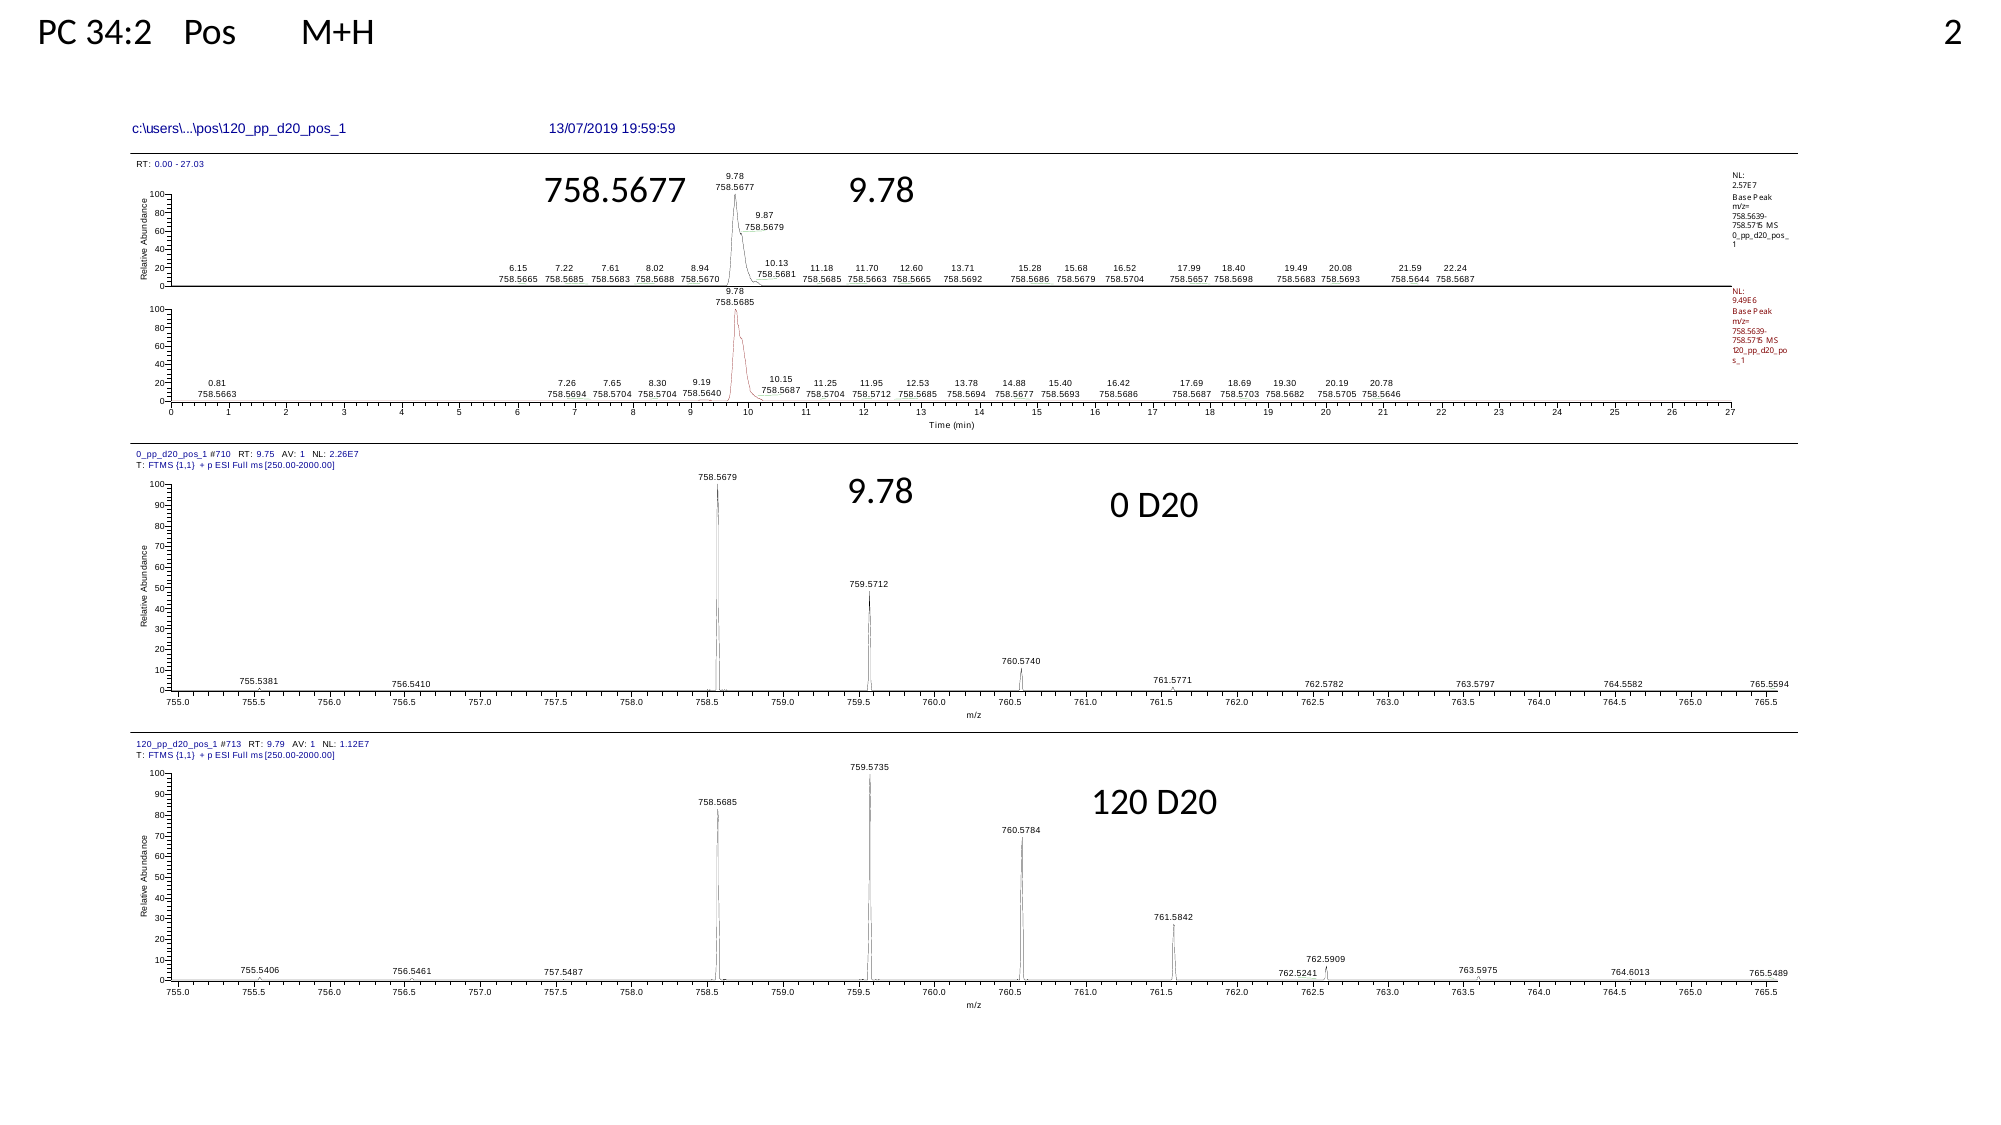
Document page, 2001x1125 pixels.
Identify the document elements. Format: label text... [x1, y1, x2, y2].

text_box M+H [286, 0, 390, 60]
text_box 2 [1928, 0, 1978, 60]
picture [130, 119, 1841, 1056]
text_box PC 34:2 [22, 0, 168, 60]
text_box Pos [168, 0, 252, 60]
